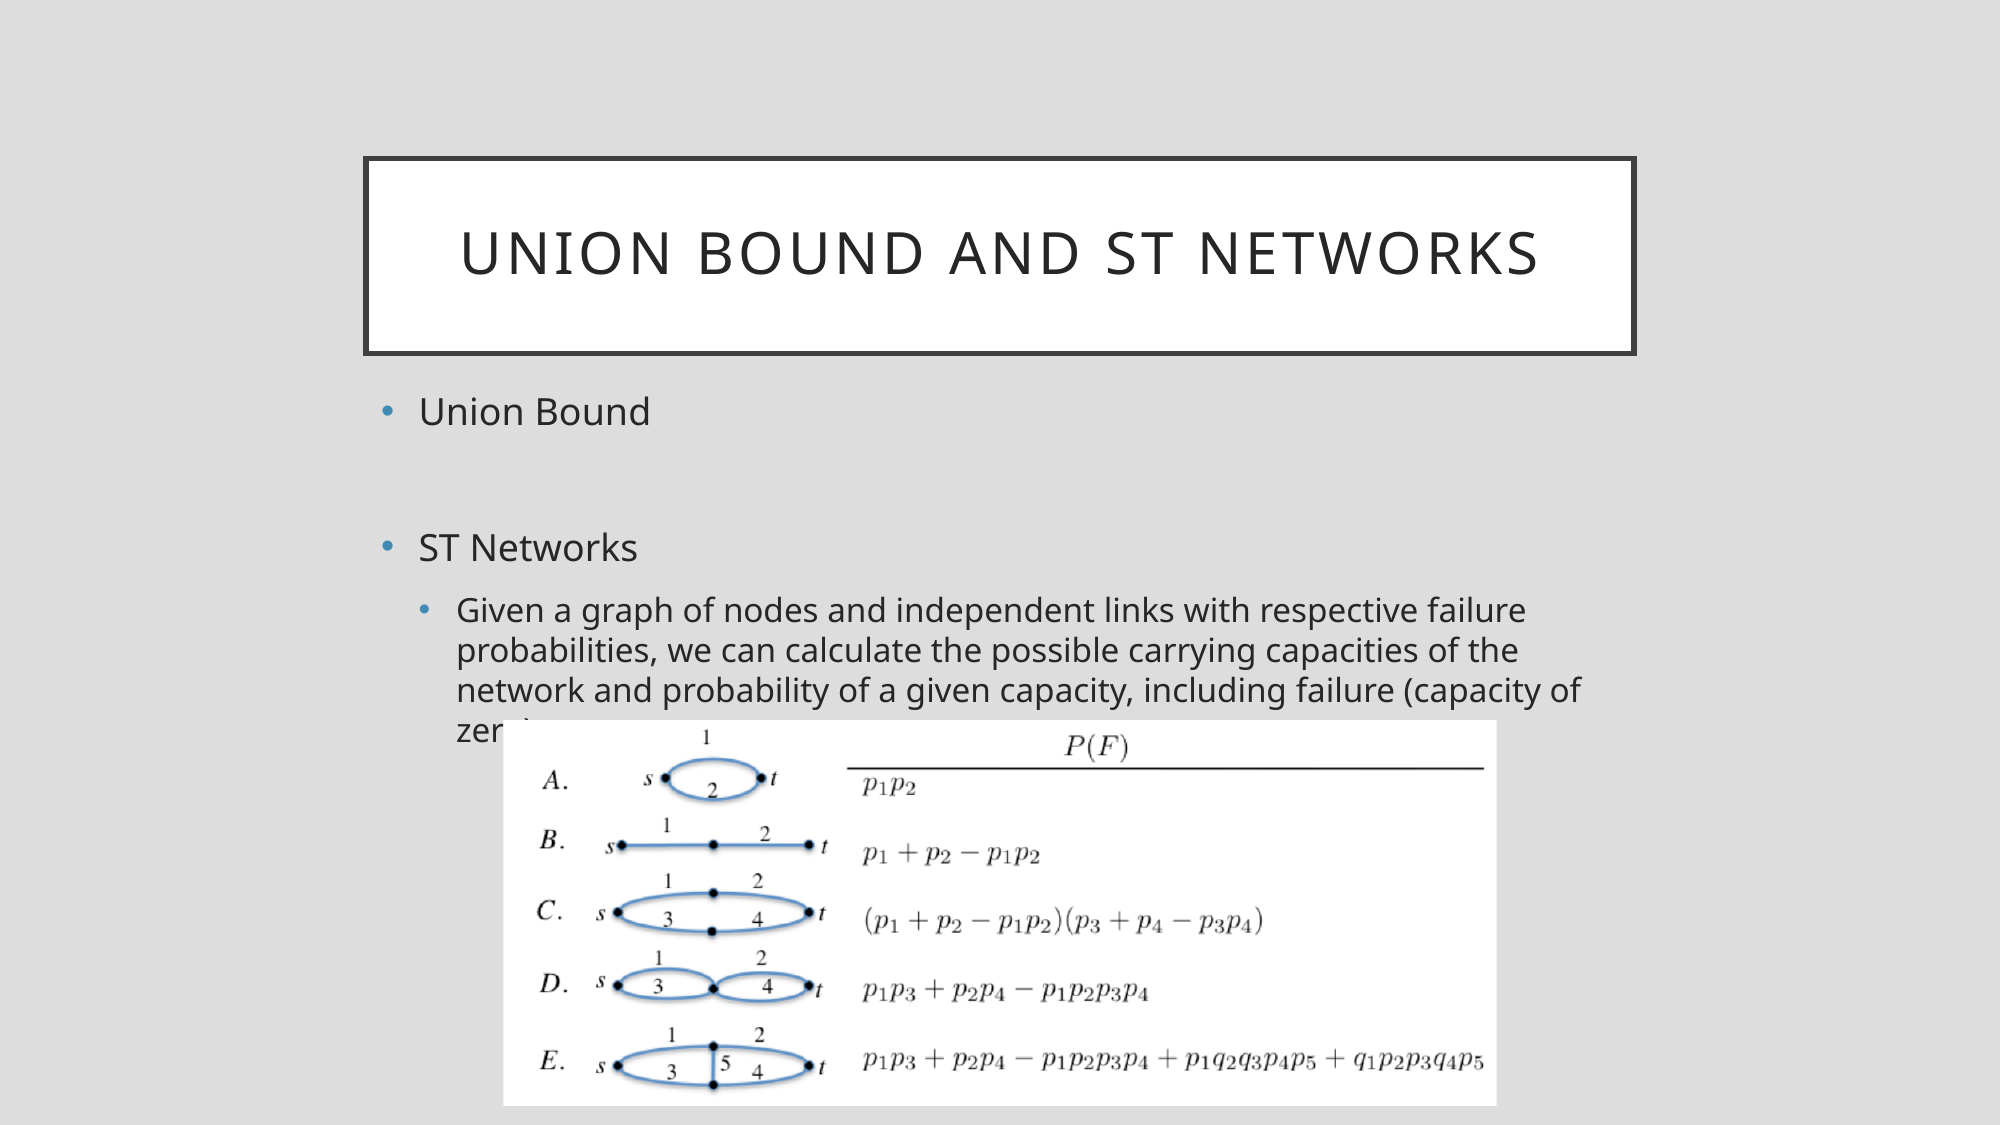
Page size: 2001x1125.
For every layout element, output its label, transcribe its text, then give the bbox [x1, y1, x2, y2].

title Union Bound and ST Networks [363, 156, 1637, 356]
picture [503, 720, 1497, 1106]
